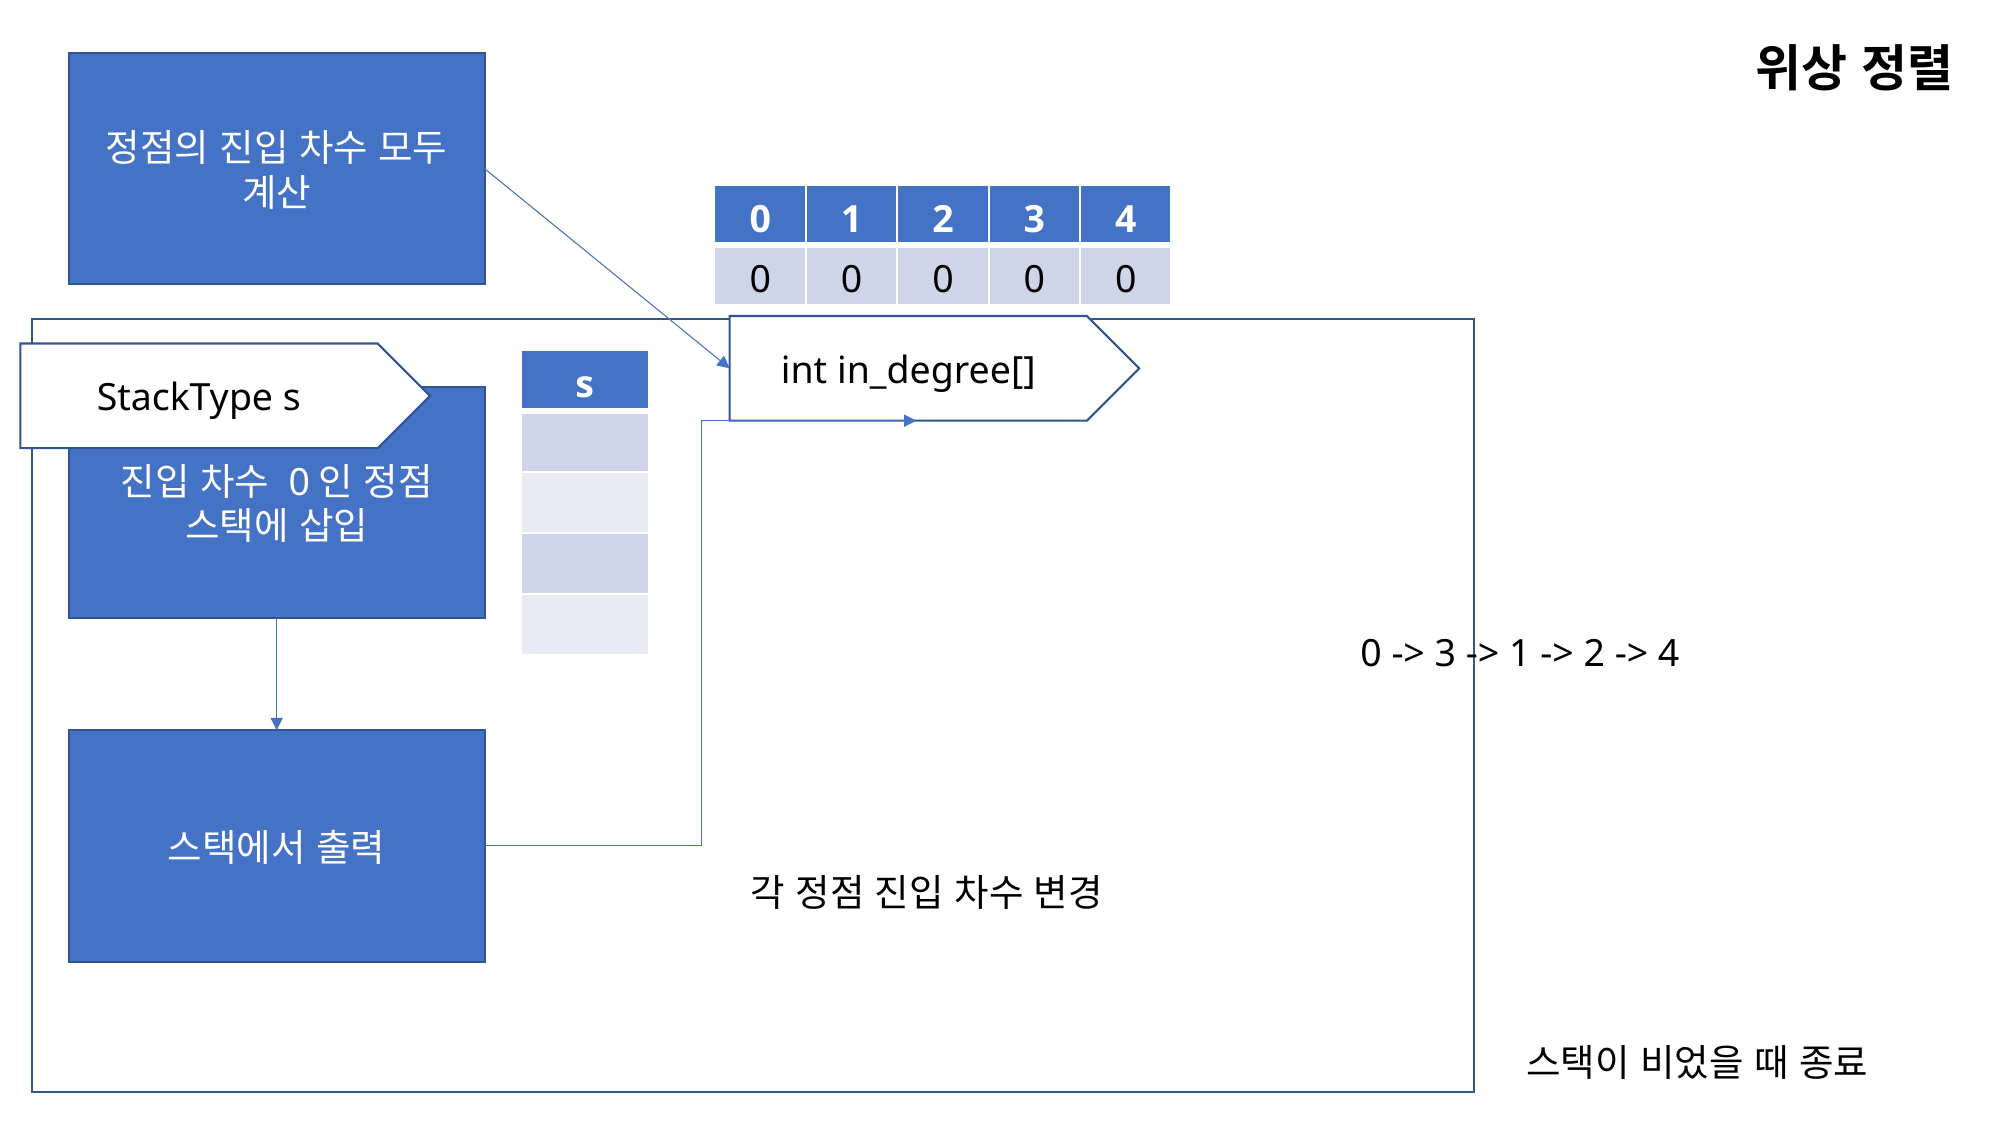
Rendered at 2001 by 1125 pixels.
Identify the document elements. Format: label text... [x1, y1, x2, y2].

table_cell 0 [807, 248, 896, 304]
table_cell 0 [730, 248, 805, 304]
table_header 2 [898, 186, 988, 242]
text_box StackType s [19, 342, 432, 450]
text_box int in_degree[] [728, 314, 1141, 422]
table_cell 0 [1081, 248, 1170, 304]
table_cell 0 [990, 248, 1079, 304]
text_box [484, 420, 917, 846]
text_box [484, 168, 730, 369]
table_header 1 [807, 186, 896, 242]
text_box 스택이 비었을 때 종료 [1511, 1031, 1884, 1092]
text_box [31, 318, 1475, 1093]
table_header 0 [730, 186, 805, 242]
text_box 위상 정렬 [1497, 28, 1969, 104]
table_header 3 [990, 186, 1079, 242]
table_cell [522, 414, 648, 420]
text_box 정점의 진입 차수 모두 계산 [68, 52, 486, 285]
text_box 0 -> 3 -> 1 -> 2 -> 4 [1345, 621, 1705, 682]
table_cell 0 [898, 248, 988, 304]
text_box 스택에서 출력 [68, 729, 486, 963]
table_header s [522, 369, 648, 408]
table_header 4 [1081, 186, 1170, 242]
